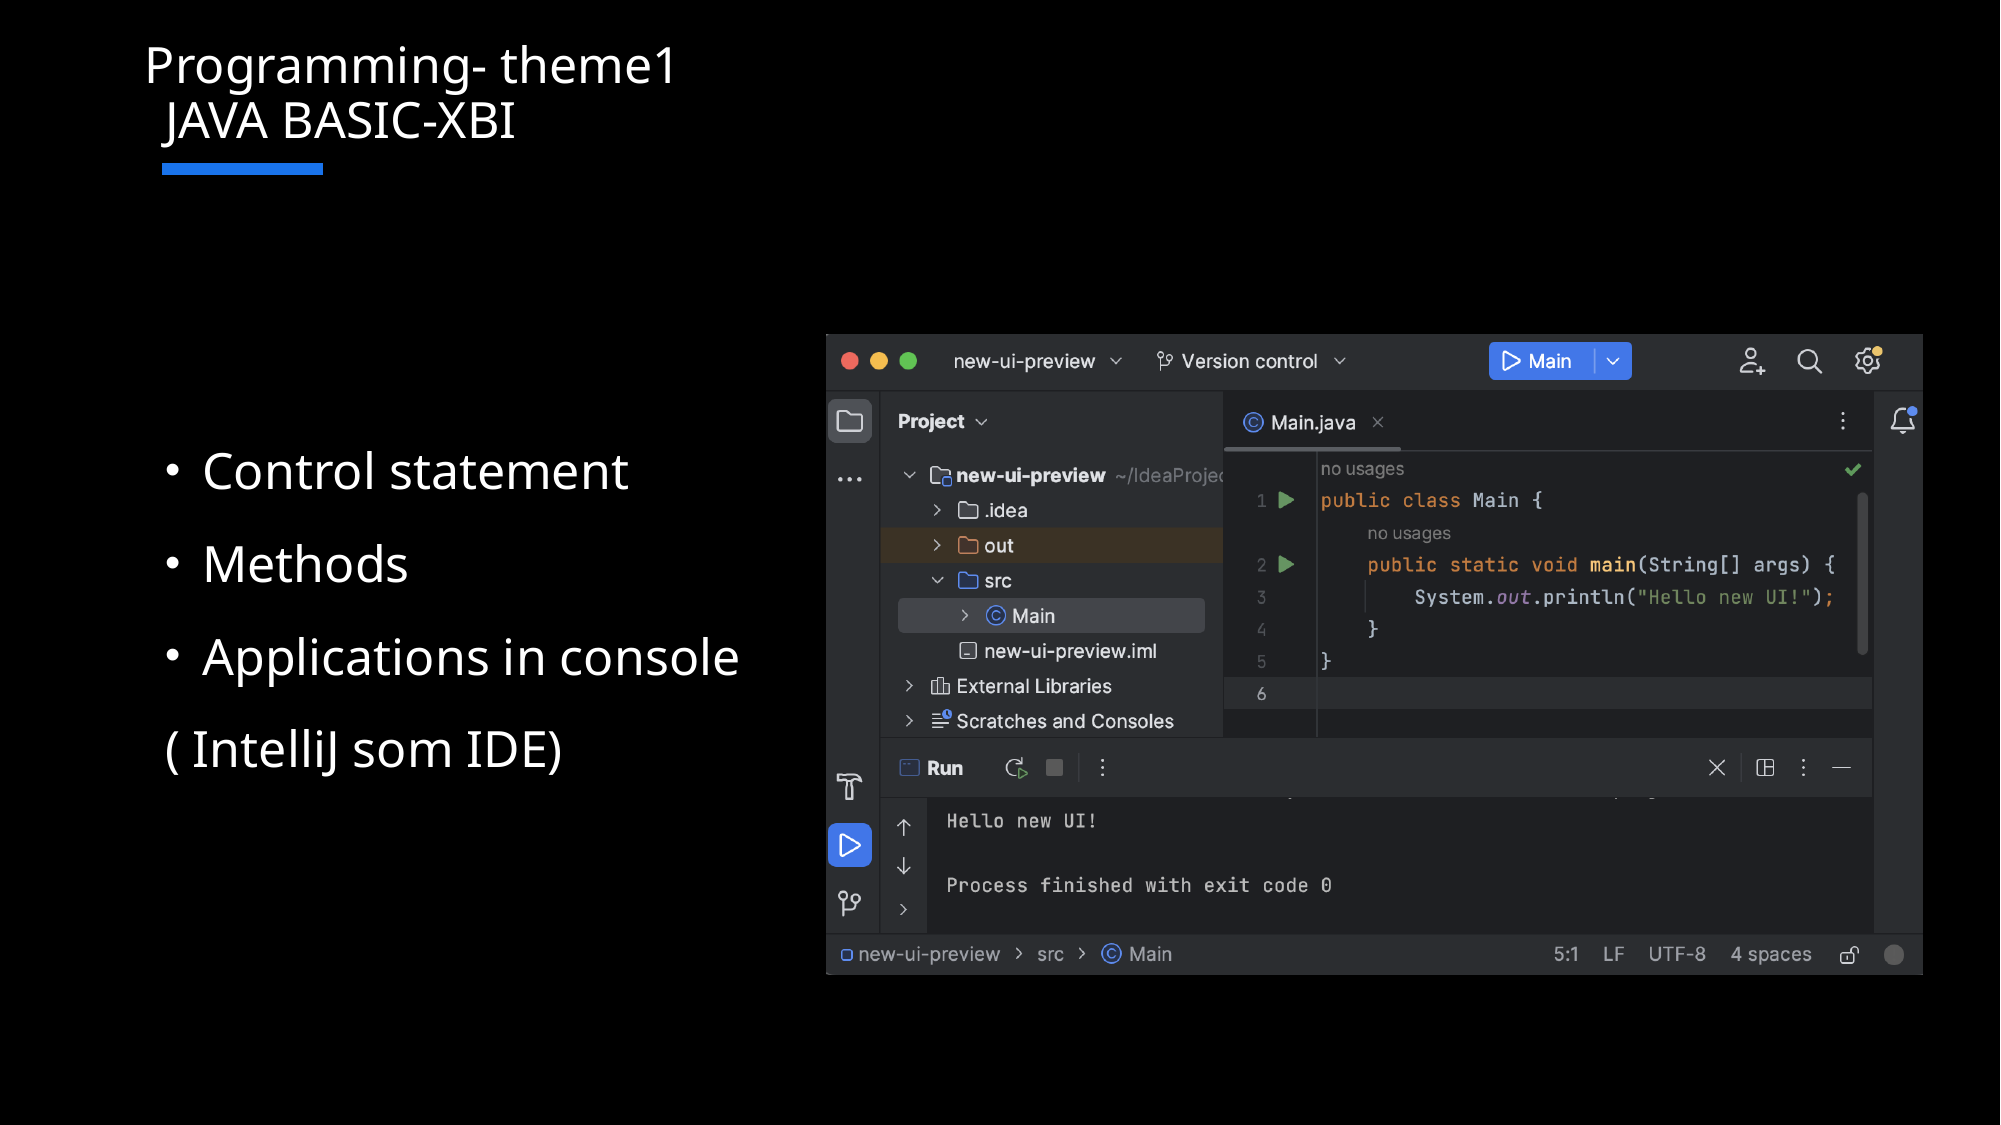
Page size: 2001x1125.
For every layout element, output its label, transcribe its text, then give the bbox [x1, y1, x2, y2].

title JAVA BASIC-XBI [150, 80, 1850, 276]
text_box Programming- theme1 [129, 0, 895, 151]
picture [826, 334, 1923, 975]
list Control statement Methods Applications in console ( IntelliJ som IDE) [150, 419, 826, 975]
